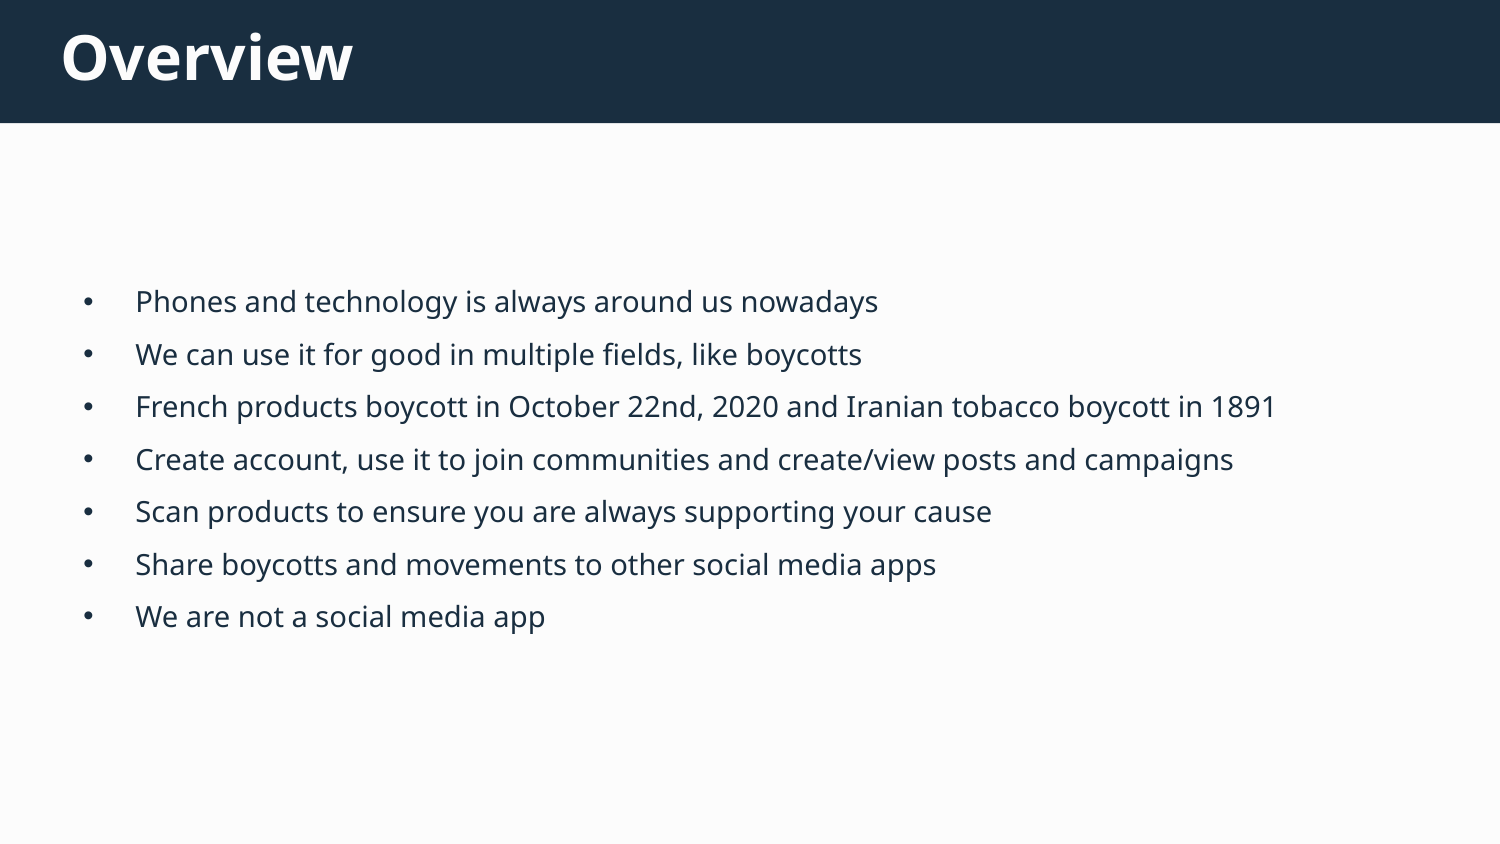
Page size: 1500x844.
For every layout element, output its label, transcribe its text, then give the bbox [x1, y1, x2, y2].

subtitle Phones and technology is always around us nowadays We can use it for good in multiple fields, like boycotts French products boycott in October 22nd, 2020 and Iranian tobacco boycott in 1891 Create account, use it to join communities and create/view posts and campaigns Scan products to ensure you are always supporting your cause Share boycotts and movements to other social media apps We are not a social media app [45, 251, 1454, 711]
text_box Overview [45, 0, 611, 123]
